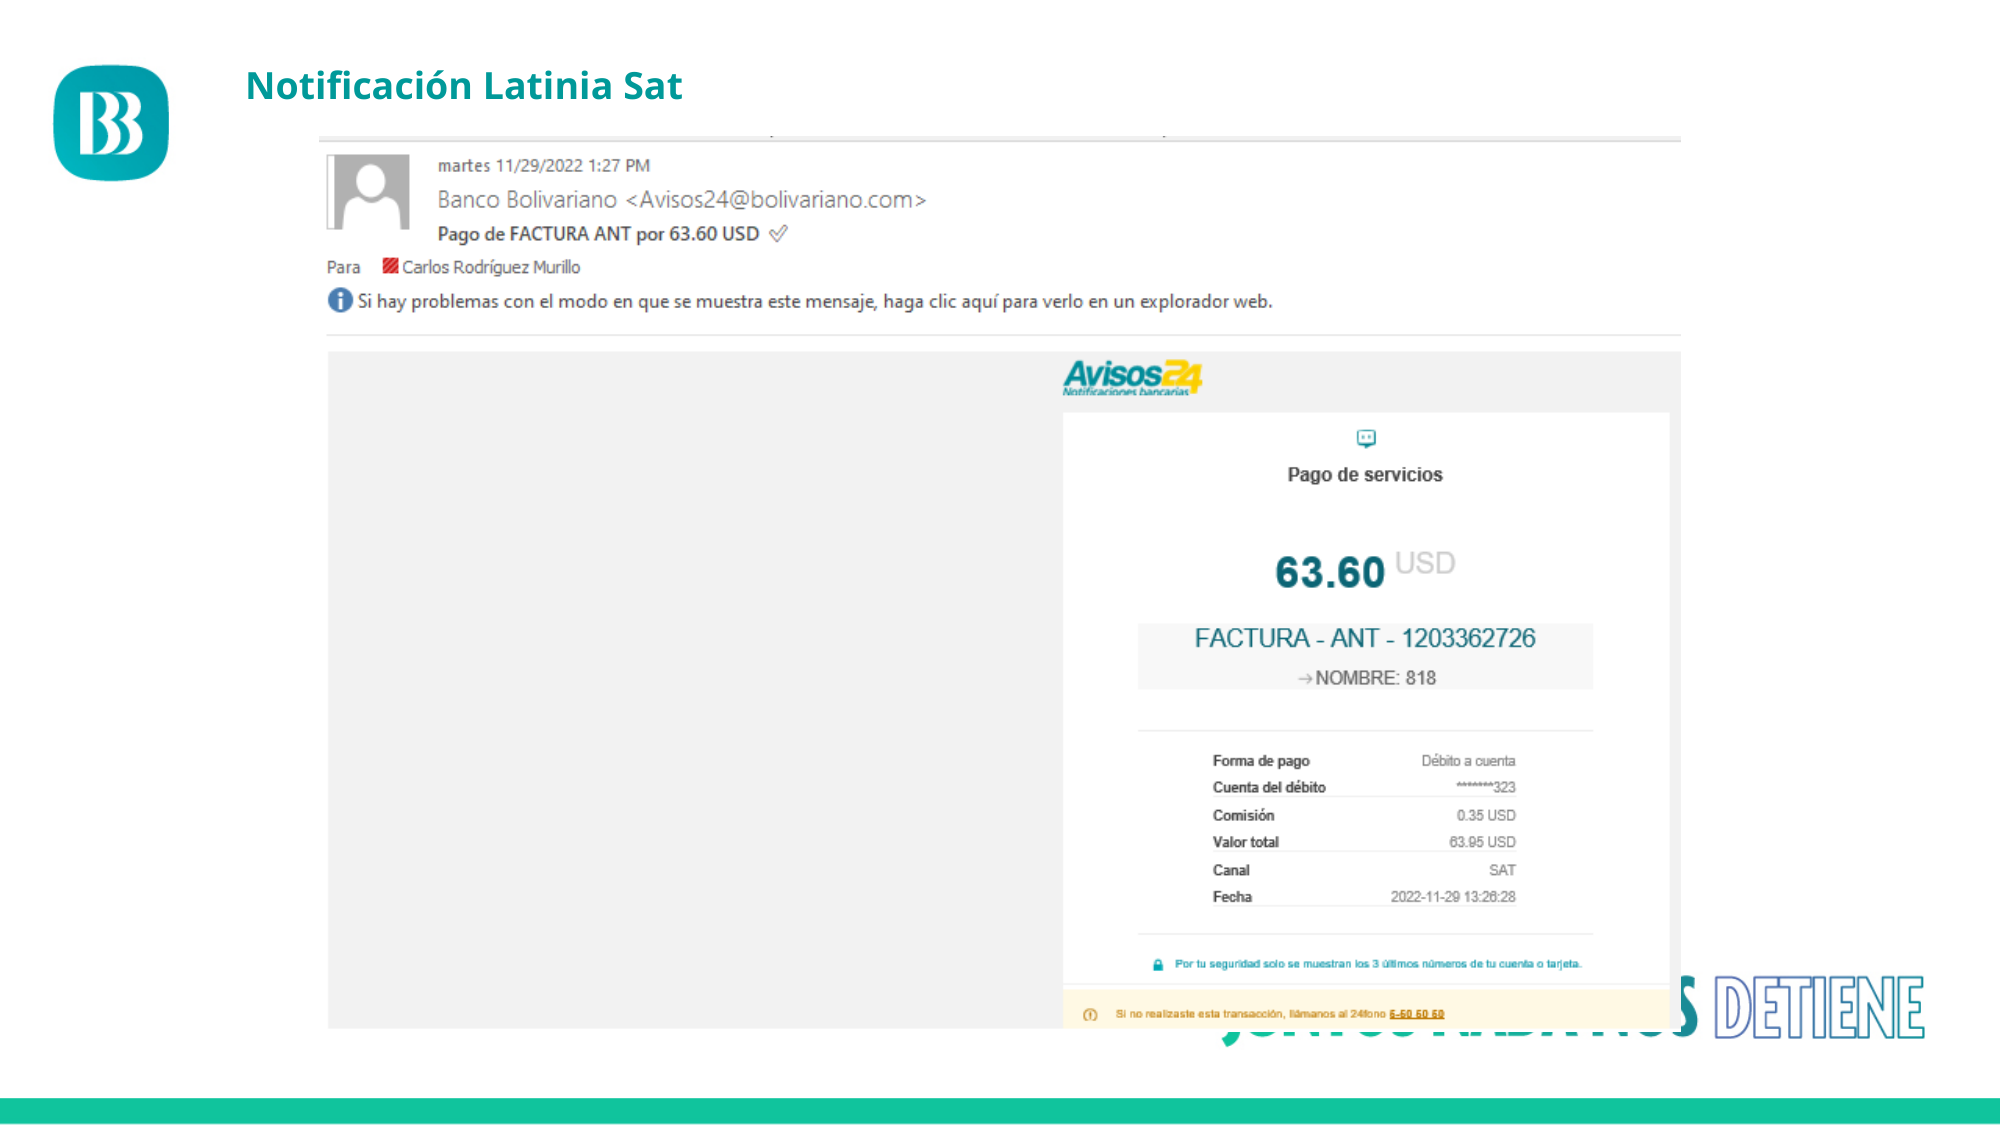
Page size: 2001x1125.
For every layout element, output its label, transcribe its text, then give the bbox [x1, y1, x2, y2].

text_box Notificación Latinia Sat [230, 54, 699, 114]
picture [0, 0, 2000, 1125]
